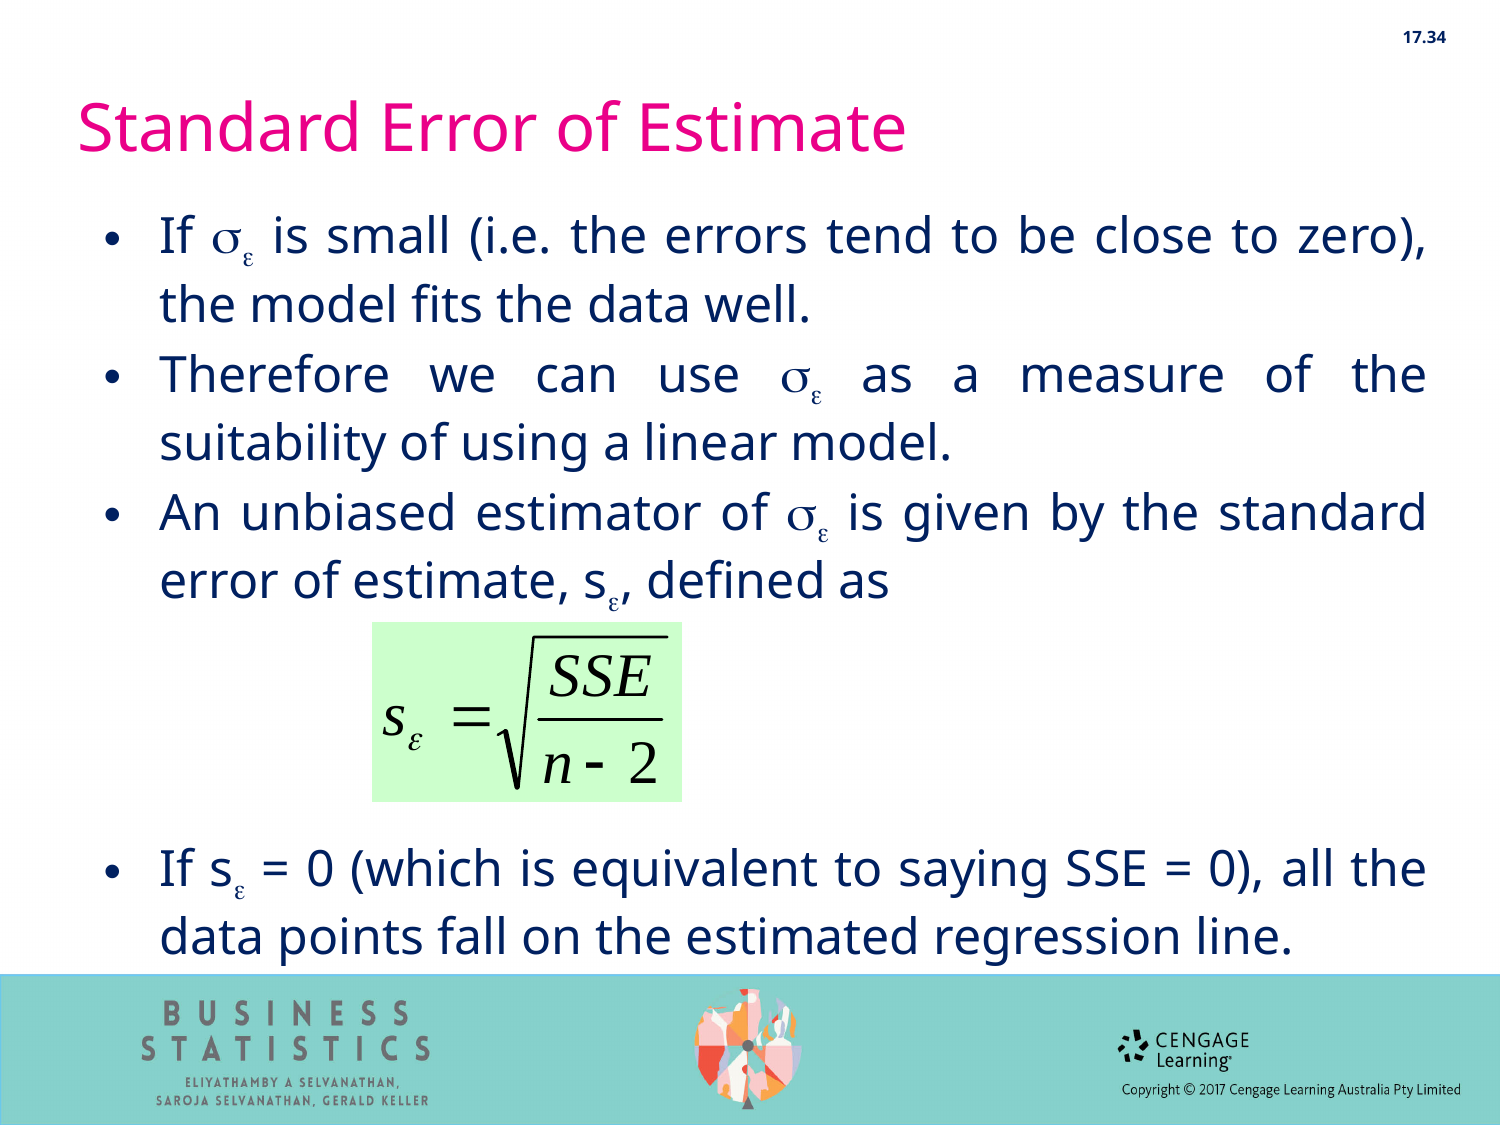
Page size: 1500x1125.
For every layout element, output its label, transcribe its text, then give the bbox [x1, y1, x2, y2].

list If  is small (i.e. the errors tend to be close to zero), the model fits the data well. Therefore we can use  as a measure of the suitability of using a linear model. An unbiased estimator of  is given by the standard error of estimate, s, defined as If s = 0 (which is equivalent to saying SSE = 0), all the data points fall on the estimated regression line. [88, 196, 1444, 697]
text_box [371, 621, 683, 803]
text_box 17.34 [1387, 0, 1500, 60]
picture [0, 0, 1500, 1125]
title Standard Error of Estimate [62, 62, 1438, 188]
